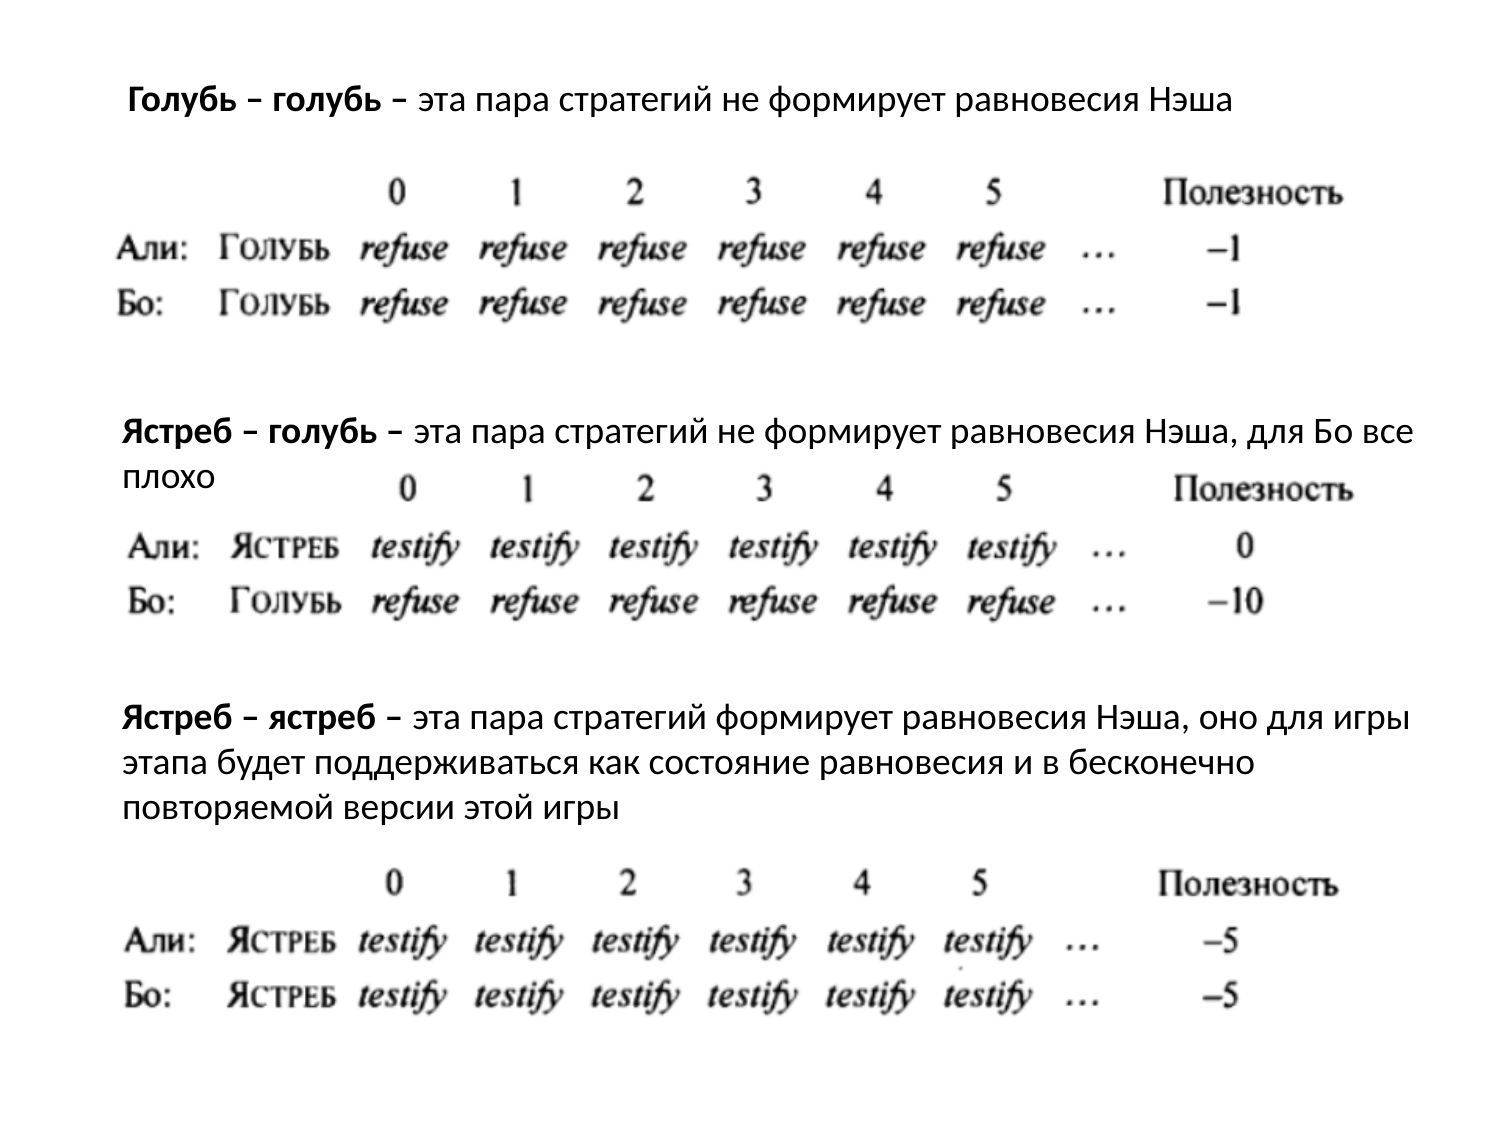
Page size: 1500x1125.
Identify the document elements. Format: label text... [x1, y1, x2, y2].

picture [107, 123, 1352, 340]
text_box Ястреб – ястреб – эта пара стратегий формирует равновесия Нэша, оно для игры этапа будет поддерживаться как состояние равновесия и в бесконечно повторяемой версии этой игры [107, 684, 1455, 834]
picture [106, 842, 1356, 1028]
picture [107, 455, 1378, 635]
text_box Ястреб – голубь – эта пара стратегий не формирует равновесия Нэша, для Бо все плохо [107, 398, 1455, 504]
text_box Голубь – голубь – эта пара стратегий не формирует равновесия Нэша [113, 66, 1250, 121]
